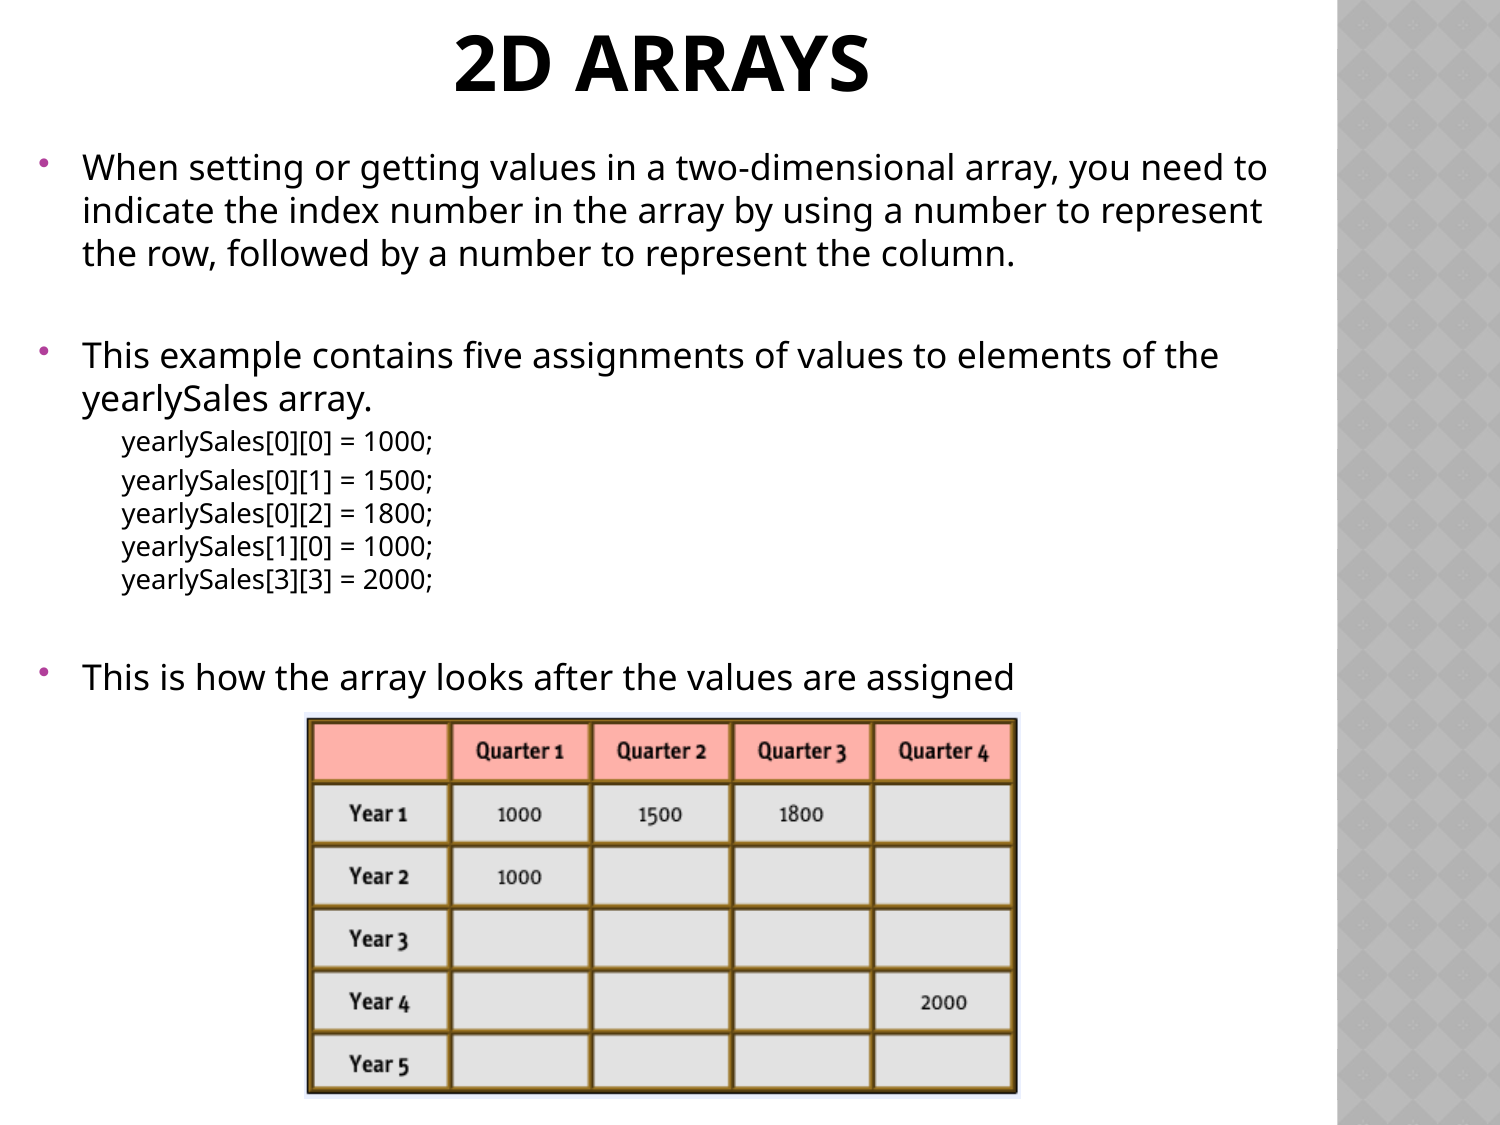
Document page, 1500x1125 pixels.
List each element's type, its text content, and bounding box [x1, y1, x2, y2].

title 2D Arrays [68, 12, 1257, 137]
text_box When setting or getting values in a two-dimensional array, you need to indicate the index number in the array by using a number to represent the row, followed by a number to represent the column. This example contains five assignments of values to elements of the yearlySales array. yearlySales[0][0] = 1000; yearlySales[0][1] = 1500; yearlySales[0][2] = 1800; yearlySales[1][0] = 1000; yearlySales[3][3] = 2000; This is how the array looks after the values are assigned [24, 137, 1300, 713]
picture [304, 712, 1021, 1099]
